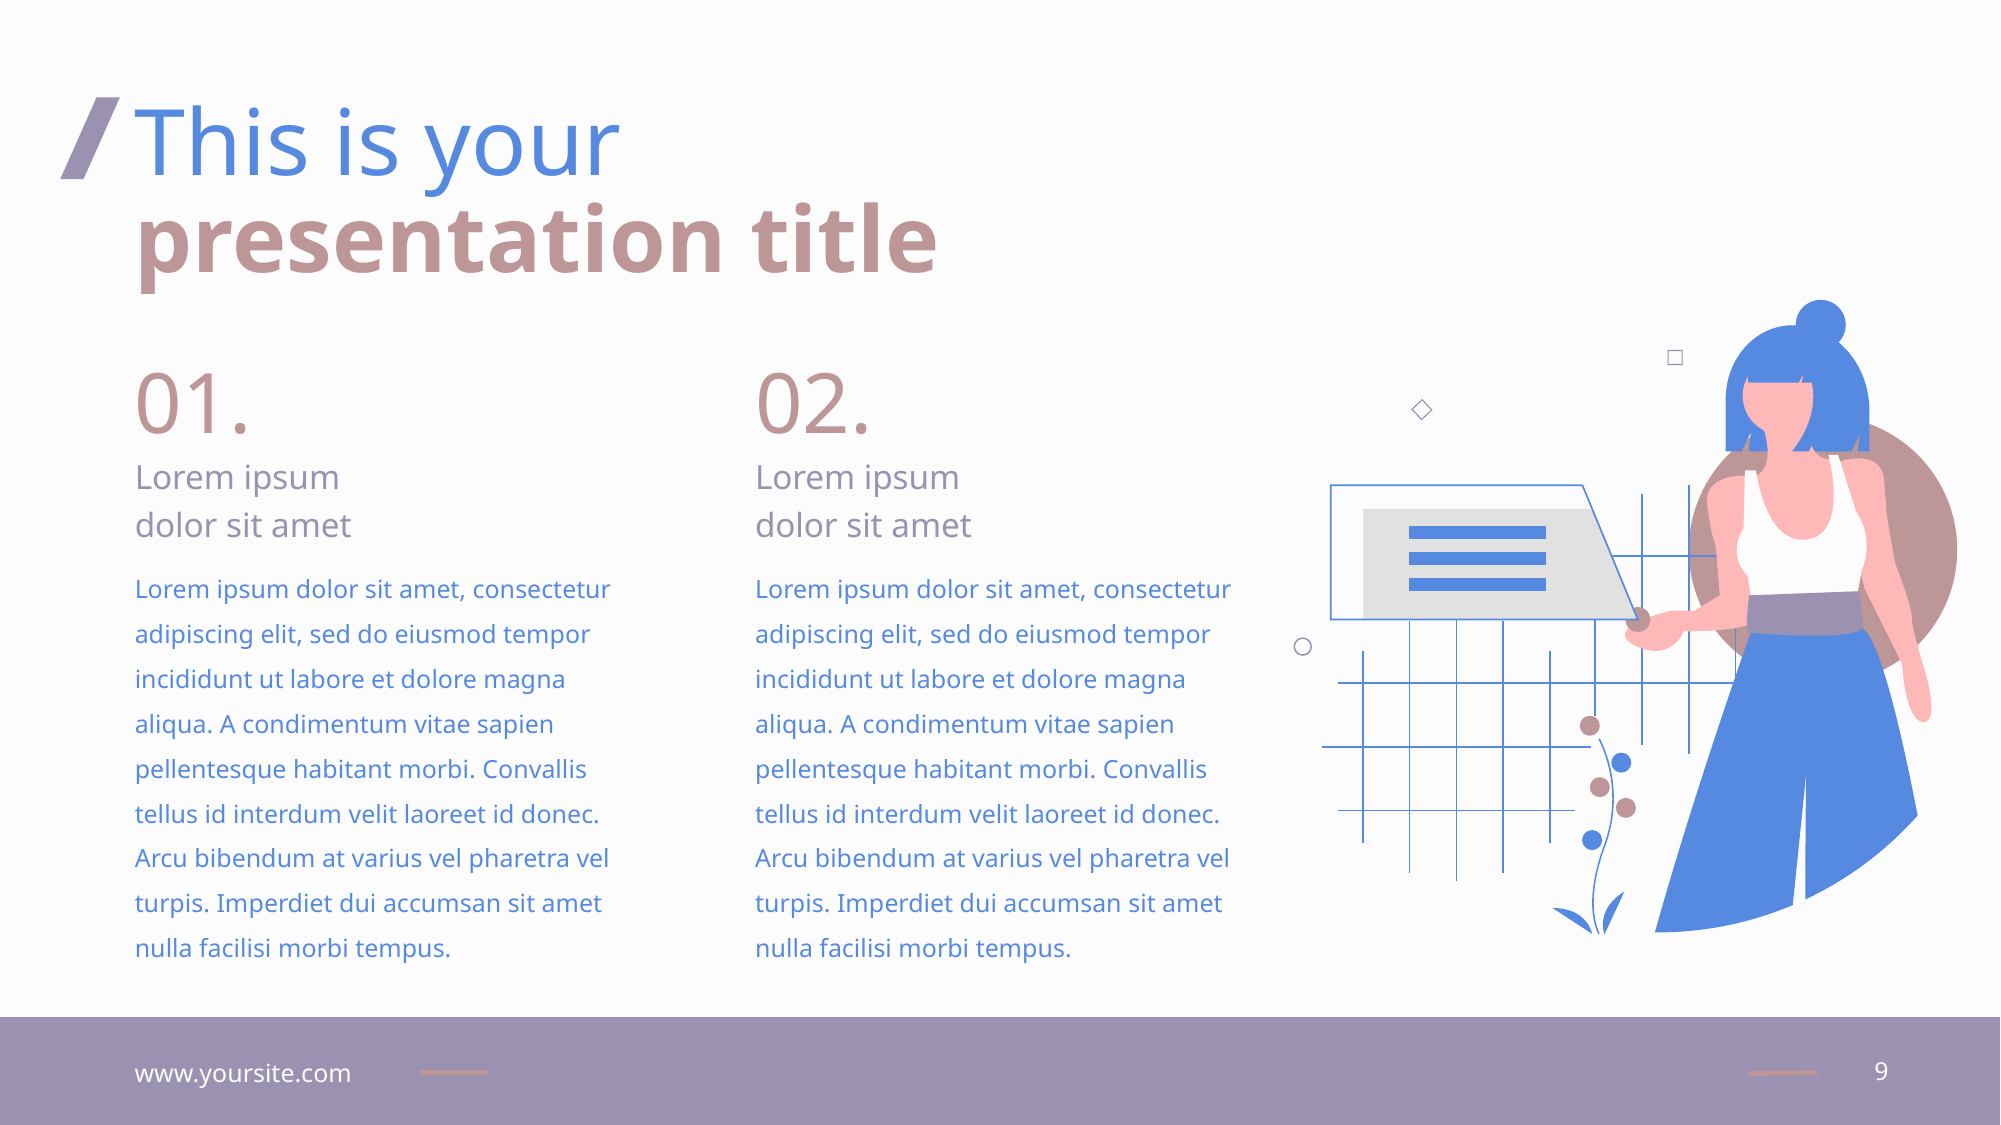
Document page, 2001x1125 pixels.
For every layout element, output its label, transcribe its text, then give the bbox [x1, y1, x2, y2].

text_box presentation title [120, 173, 1012, 299]
text_box Lorem ipsum dolor sit amet, consectetur adipiscing elit, sed do eiusmod tempor incididunt ut labore et dolore magna aliqua. A condimentum vitae sapien pellentesque habitant morbi. Convallis tellus id interdum velit laoreet id donec. Arcu bibendum at varius vel pharetra vel turpis. Imperdiet dui accumsan sit amet nulla facilisi morbi tempus. [120, 551, 646, 970]
text_box This is your [120, 76, 1361, 202]
text_box Lorem ipsum dolor sit amet [120, 441, 504, 552]
text_box 01. [120, 322, 282, 458]
text_box Lorem ipsum dolor sit amet [740, 441, 1185, 552]
text_box Lorem ipsum dolor sit amet, consectetur adipiscing elit, sed do eiusmod tempor incididunt ut labore et dolore magna aliqua. A condimentum vitae sapien pellentesque habitant morbi. Convallis tellus id interdum velit laoreet id donec. Arcu bibendum at varius vel pharetra vel turpis. Imperdiet dui accumsan sit amet nulla facilisi morbi tempus. [740, 551, 1266, 970]
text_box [1293, 299, 1958, 935]
text_box [60, 97, 120, 180]
text_box 02. [740, 322, 902, 458]
